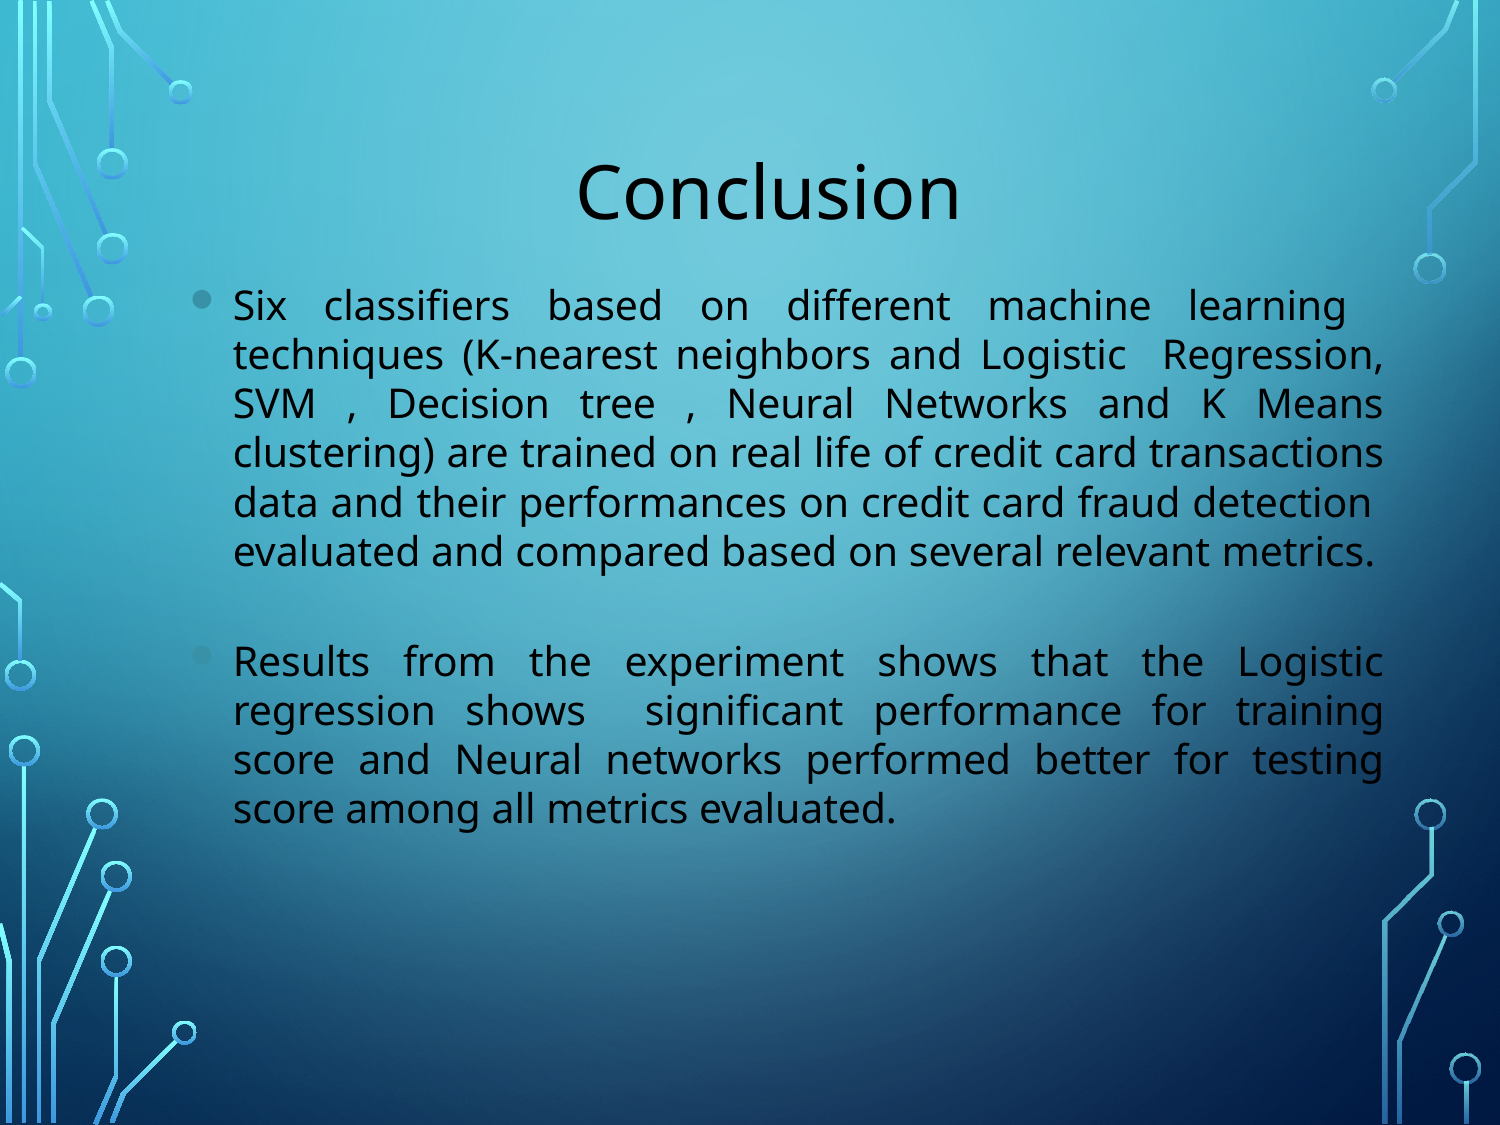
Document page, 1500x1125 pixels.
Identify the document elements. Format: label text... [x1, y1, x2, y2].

text_box Conclusion [225, 137, 1313, 243]
list Six classifiers based on different machine learning techniques (K-nearest neighbors and Logistic Regression, SVM , Decision tree , Neural Networks and K Means clustering) are trained on real life of credit card transactions data and their performances on credit card fraud detection evaluated and compared based on several relevant metrics. Results from the experiment shows that the Logistic regression shows significant performance for training score and Neural networks performed better for testing score among all metrics evaluated. [174, 272, 1400, 853]
